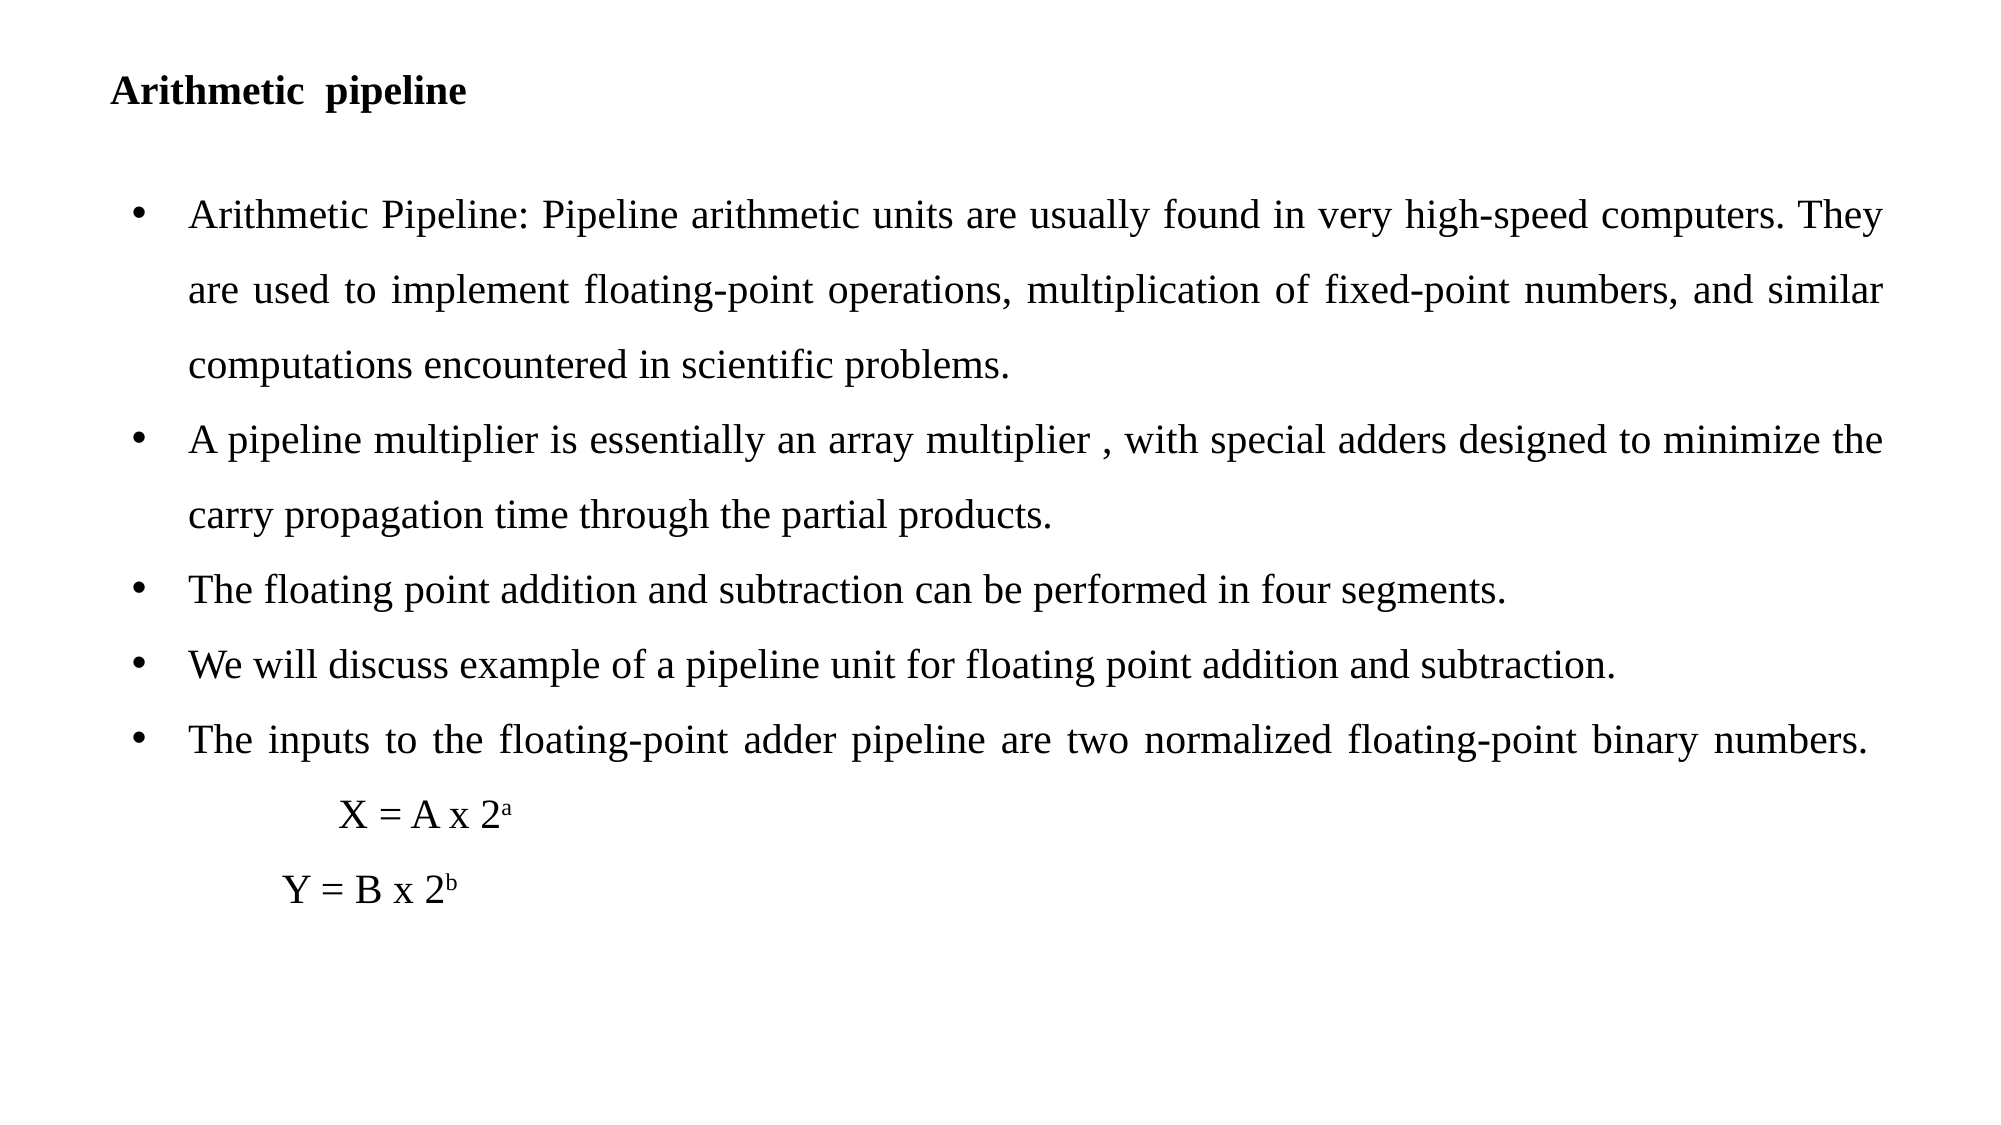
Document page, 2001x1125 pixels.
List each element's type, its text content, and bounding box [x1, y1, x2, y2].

text_box Arithmetic Pipeline: Pipeline arithmetic units are usually found in very high-speed computers. They are used to implement floating-point operations, multiplication of fixed-point numbers, and similar computations encountered in scientific problems. A pipeline multiplier is essentially an array multiplier , with special adders designed to minimize the carry propagation time through the partial products. The floating point addition and subtraction can be performed in four segments. We will discuss example of a pipeline unit for floating point addition and subtraction. The inputs to the floating-point adder pipeline are two normalized floating-point binary numbers. X = A x 2a Y = B x 2b [121, 157, 1896, 916]
text_box Arithmetic pipeline [95, 55, 1955, 121]
